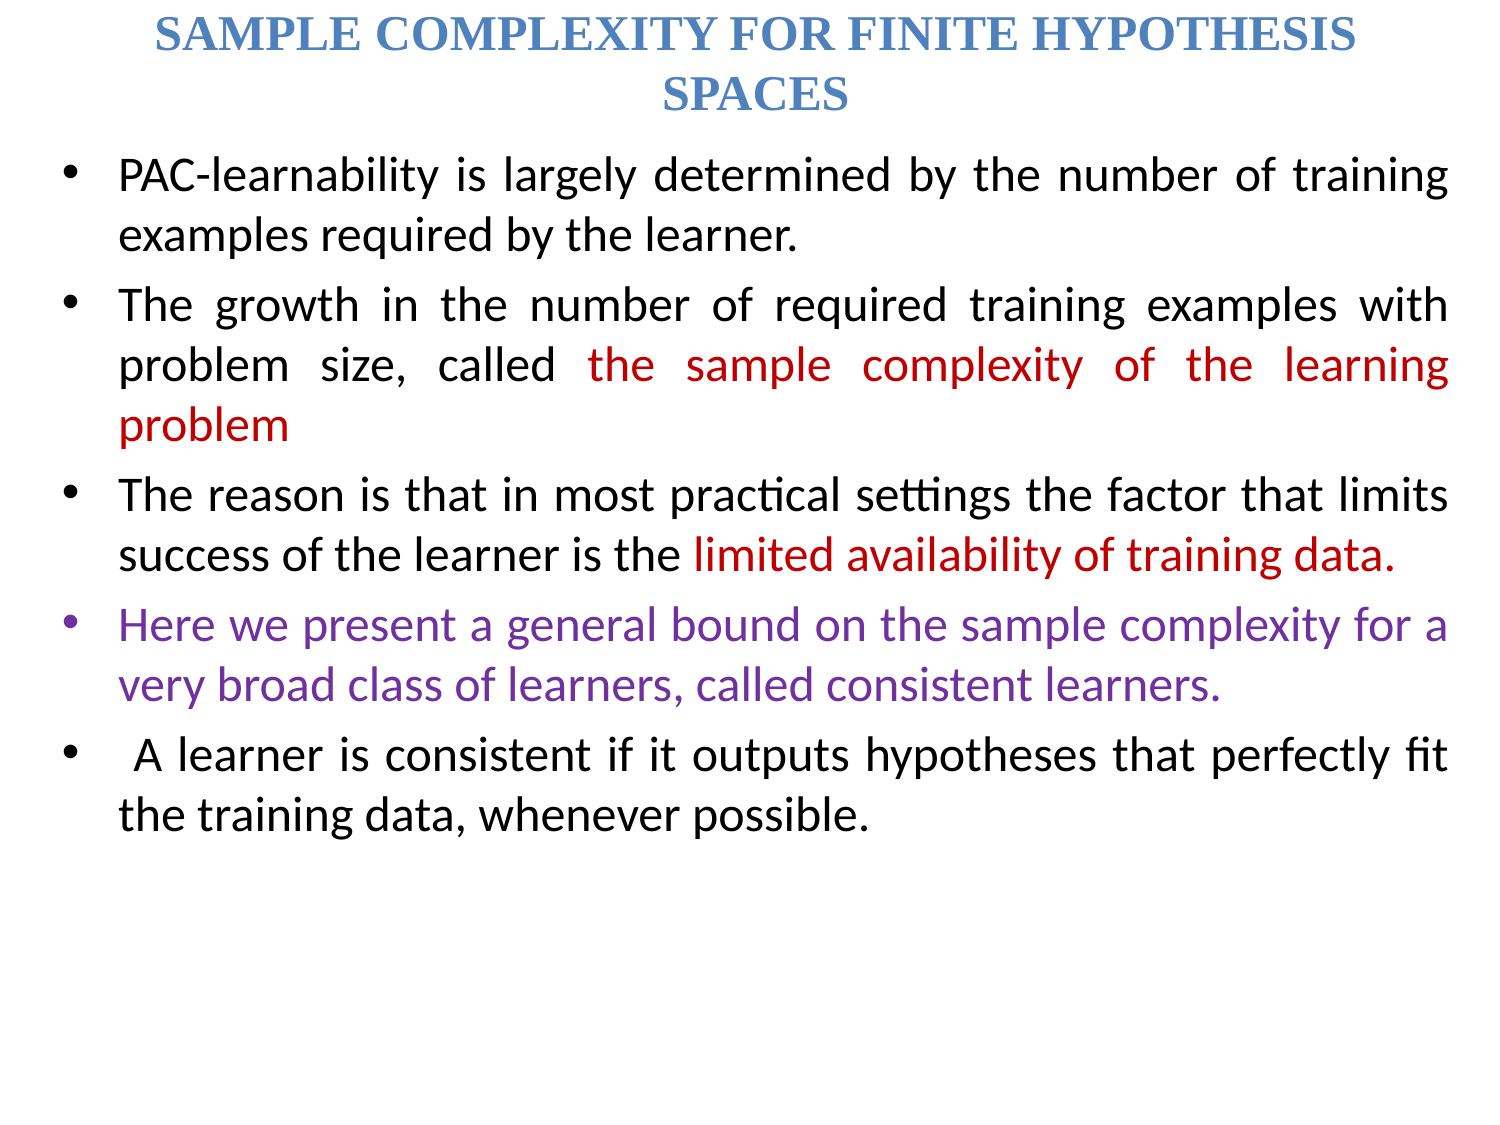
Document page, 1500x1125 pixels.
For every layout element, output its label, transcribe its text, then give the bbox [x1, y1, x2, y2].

title SAMPLE COMPLEXITY FOR FINITE HYPOTHESIS SPACES [80, 19, 1431, 102]
list PAC-learnability is largely determined by the number of training examples required by the learner. The growth in the number of required training examples with problem size, called the sample complexity of the learning problem The reason is that in most practical settings the factor that limits success of the learner is the limited availability of training data. Here we present a general bound on the sample complexity for a very broad class of learners, called consistent learners. A learner is consistent if it outputs hypotheses that perfectly fit the training data, whenever possible. [46, 133, 1465, 1125]
